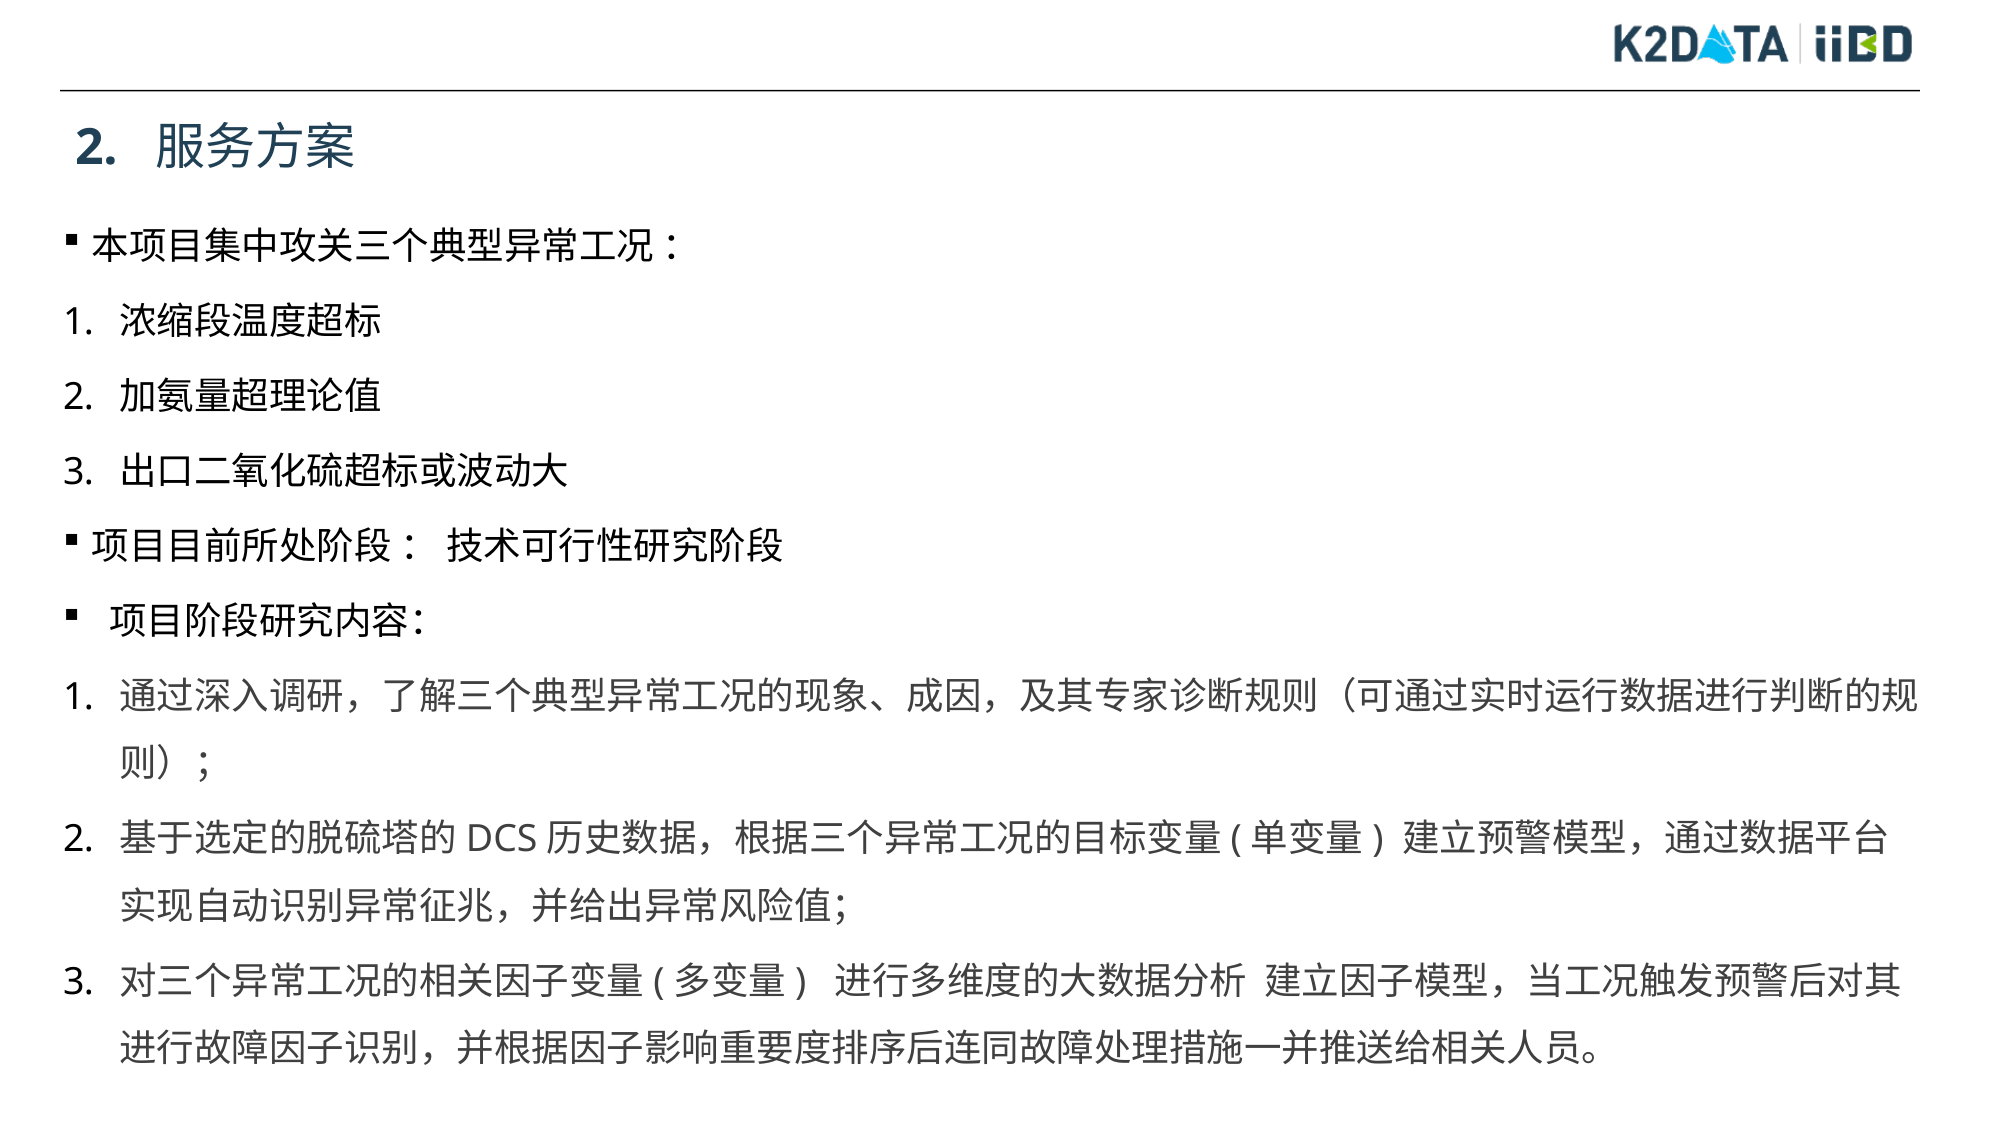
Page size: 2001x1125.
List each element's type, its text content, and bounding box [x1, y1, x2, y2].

title 2. 服务方案 [60, 113, 1921, 191]
list 本项目集中攻关三个典型异常工况 ： 浓缩段温度超标 加氨量超理论值 出口二氧化硫超标或波动大 项目目前所处阶段 ： 技术可行性研究阶段 项目阶段研究内容： 通过深入调研，了解三个典型异常工况的现象、成因，及其专家诊断规则（可通过实时运行数据进行判断的规则）； 基于选定的脱硫塔的DCS历史数据，根据三个异常工况的目标变量(单变量) 建立预警模型，通过数据平台实现自动识别异常征兆，并给出异常风险值； 对三个异常工况的相关因子变量(多变量) 进行多维度的大数据分析 建立因子模型，当工况触发预警后对其进行故障因子识别，并根据因子影响重要度排序后连同故障处理措施一并推送给相关人员。 [48, 191, 1940, 1097]
picture [1600, 15, 1920, 69]
